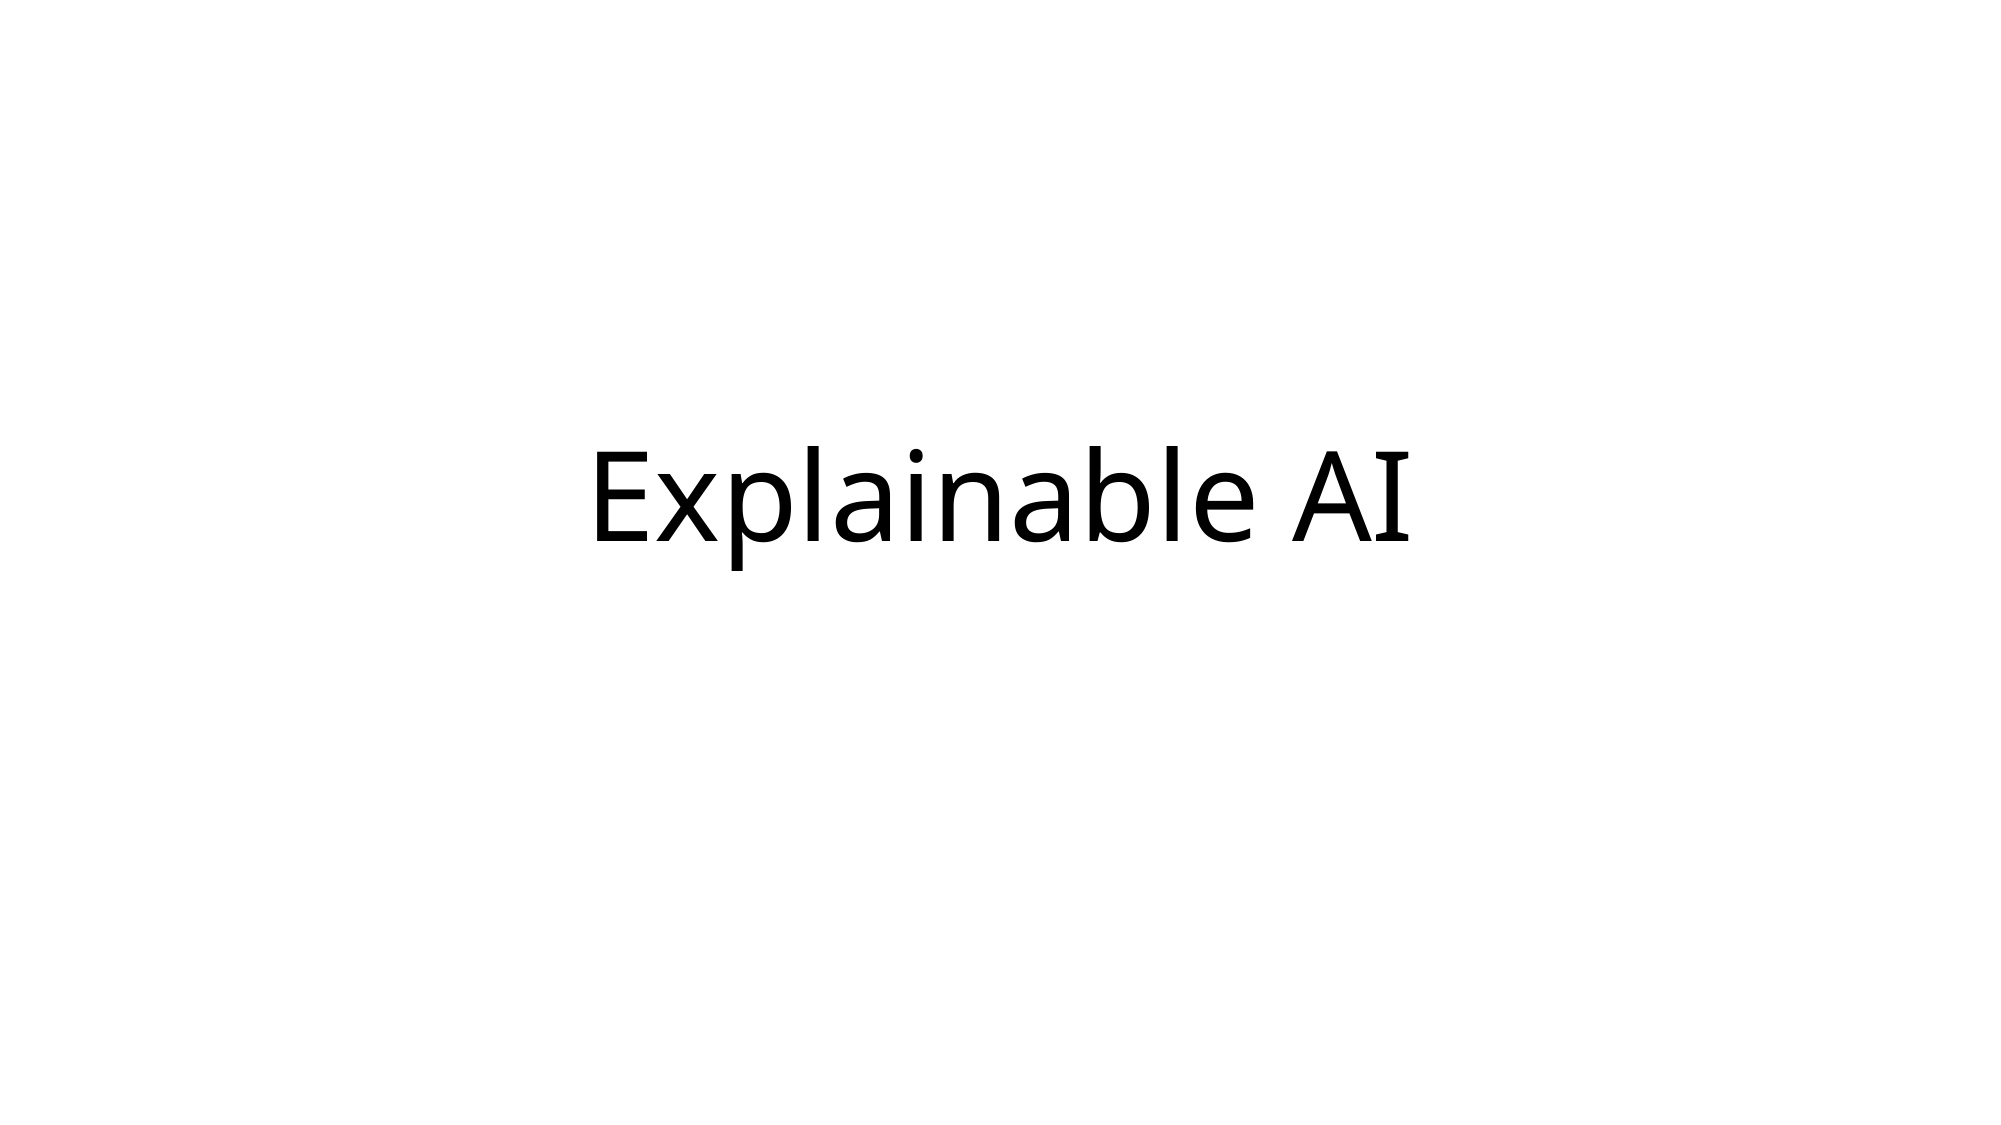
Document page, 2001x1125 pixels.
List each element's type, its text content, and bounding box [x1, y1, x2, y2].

title Explainable AI [249, 184, 1750, 576]
